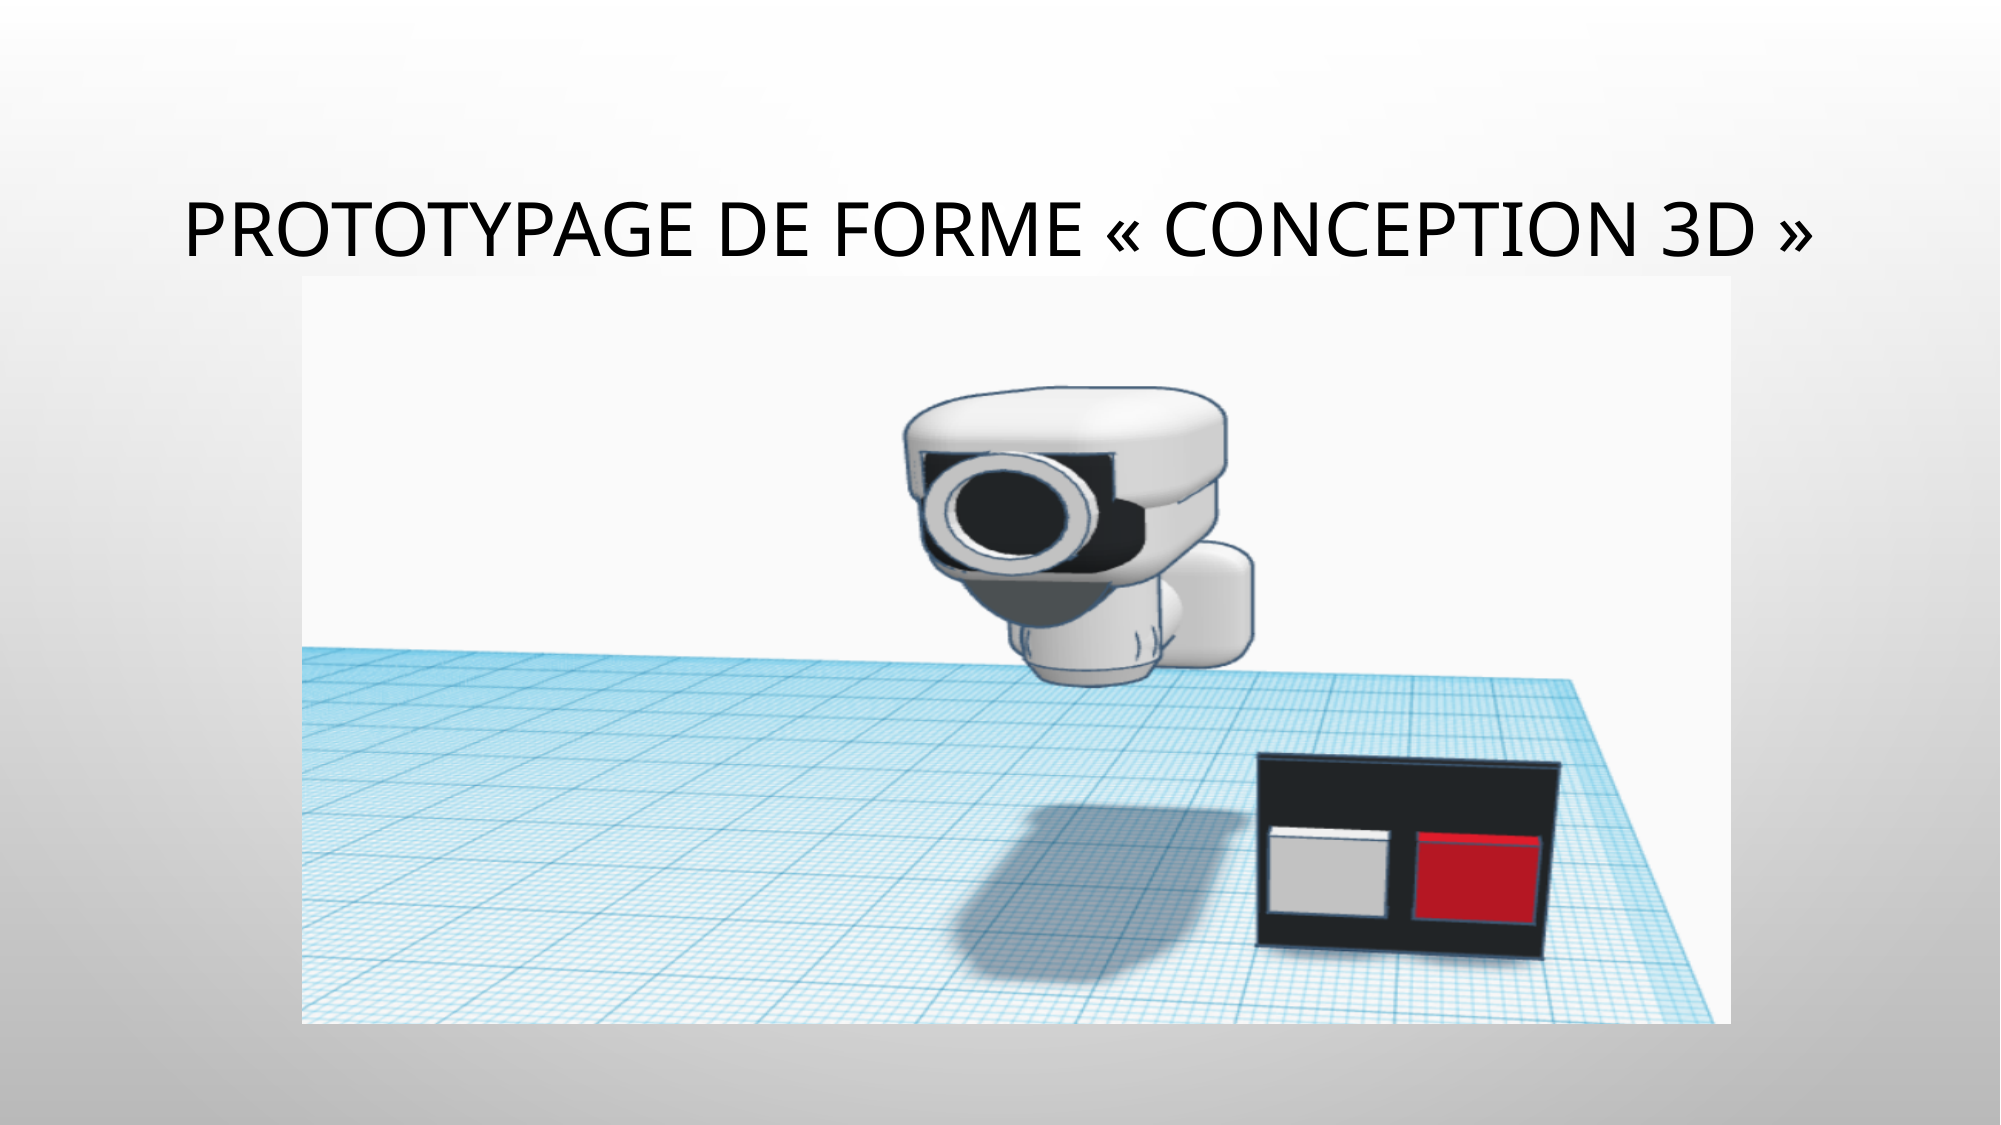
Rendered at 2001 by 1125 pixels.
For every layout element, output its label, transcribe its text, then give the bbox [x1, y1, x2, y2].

picture [0, 0, 2000, 1125]
title Prototypage de forme « conception 3D » [149, 101, 1851, 364]
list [302, 276, 1731, 1024]
